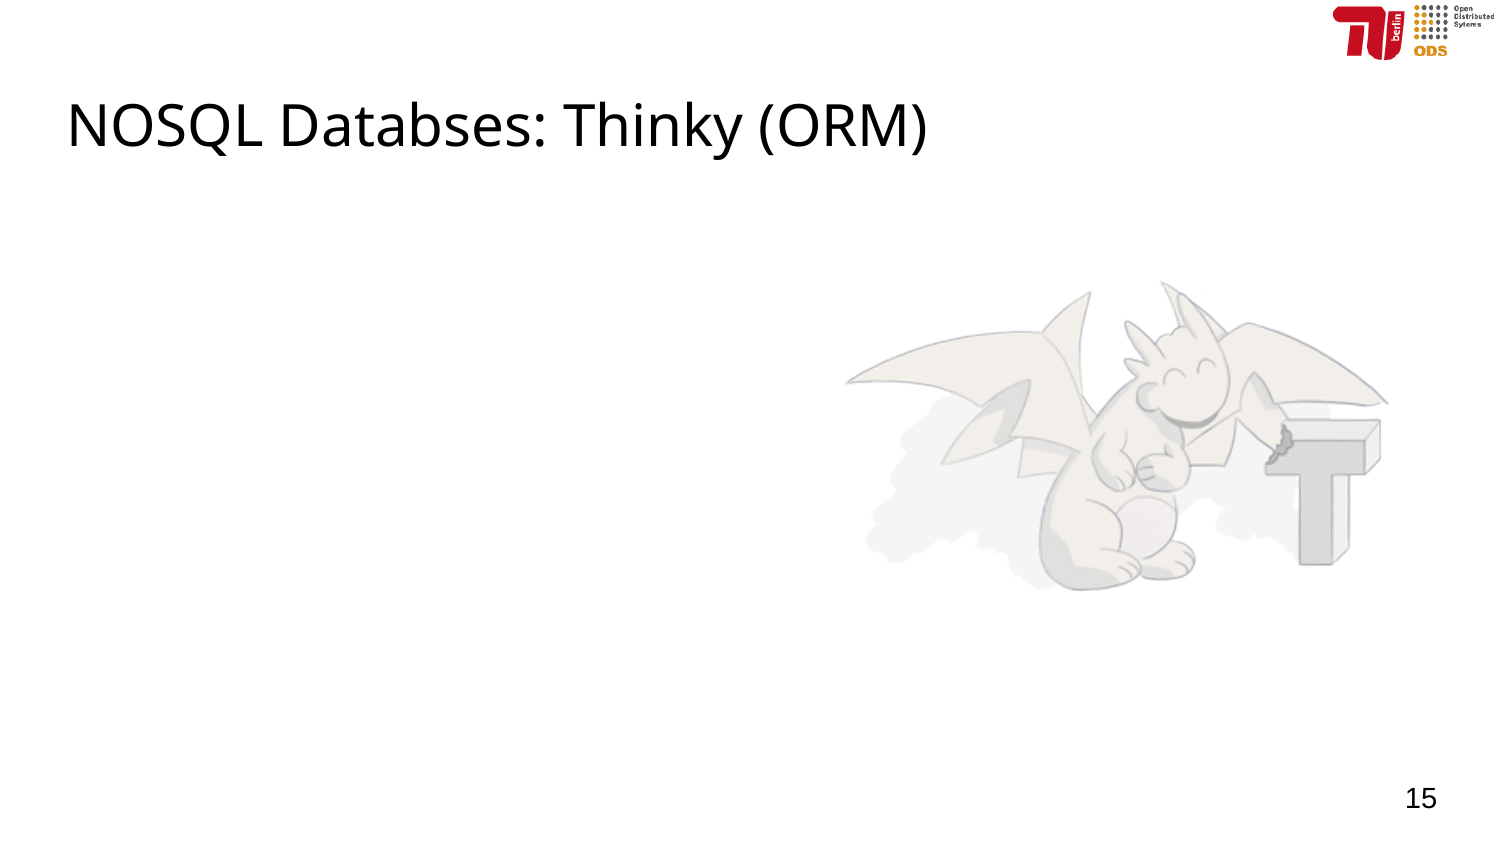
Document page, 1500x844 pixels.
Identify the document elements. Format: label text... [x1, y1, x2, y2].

picture [1414, 5, 1494, 56]
picture [1329, 2, 1409, 64]
title NOSQL Databses: Thinky (ORM) [51, 72, 1449, 167]
slide_number 15 [1389, 764, 1480, 830]
picture [833, 253, 1421, 628]
